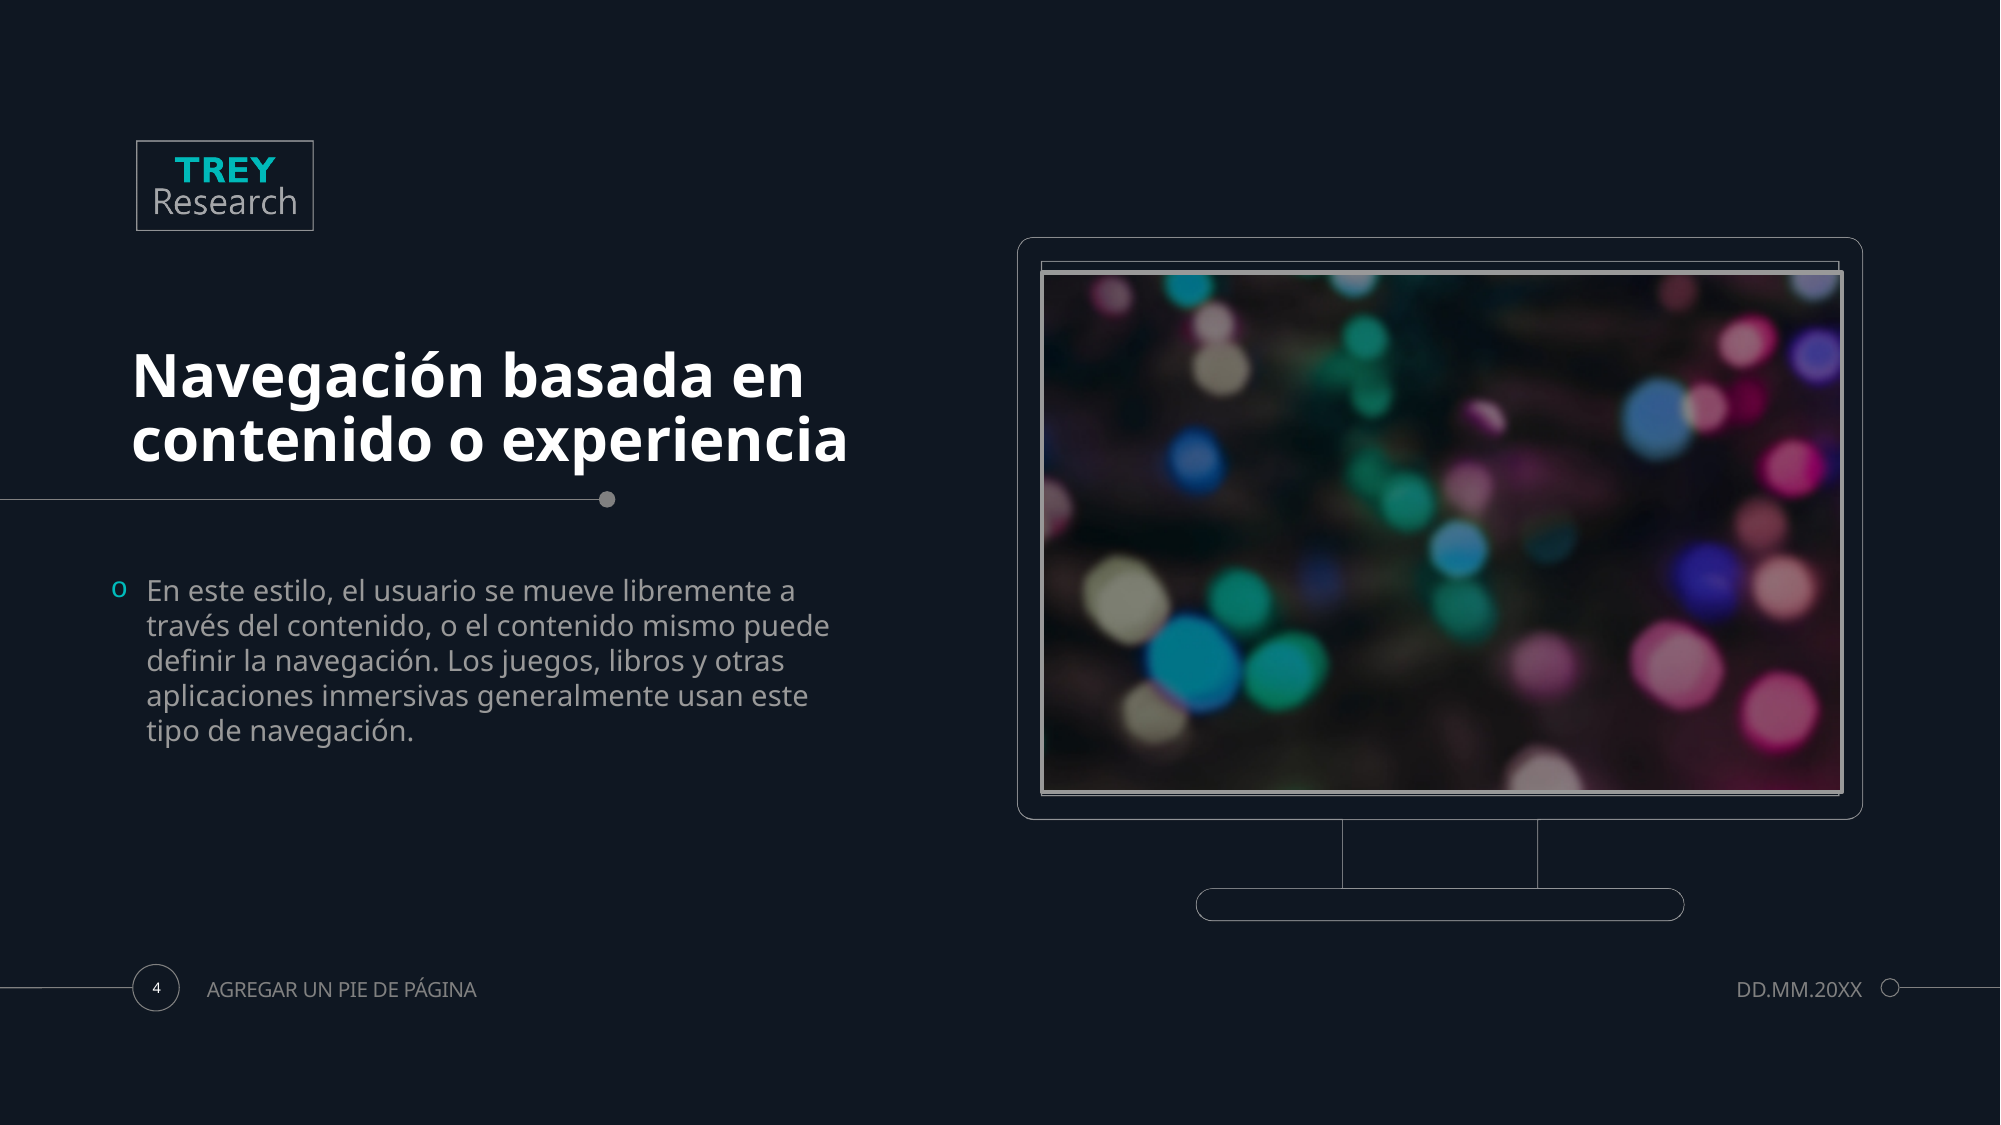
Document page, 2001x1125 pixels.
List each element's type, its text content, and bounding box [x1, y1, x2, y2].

title Navegación basada en contenido o experiencia [131, 342, 864, 475]
list En este estilo, el usuario se mueve libremente a través del contenido, o el contenido mismo puede definir la navegación. Los juegos, libros y otras aplicaciones inmersivas generalmente usan este tipo de navegación. [110, 572, 842, 790]
slide_number DD.MM.20XX [1643, 964, 1863, 1014]
slide_number 4 [127, 964, 186, 1014]
picture [136, 140, 314, 231]
picture [1015, 235, 1865, 923]
footer AGREGAR UN PIE DE PÁGINA [191, 964, 671, 1014]
